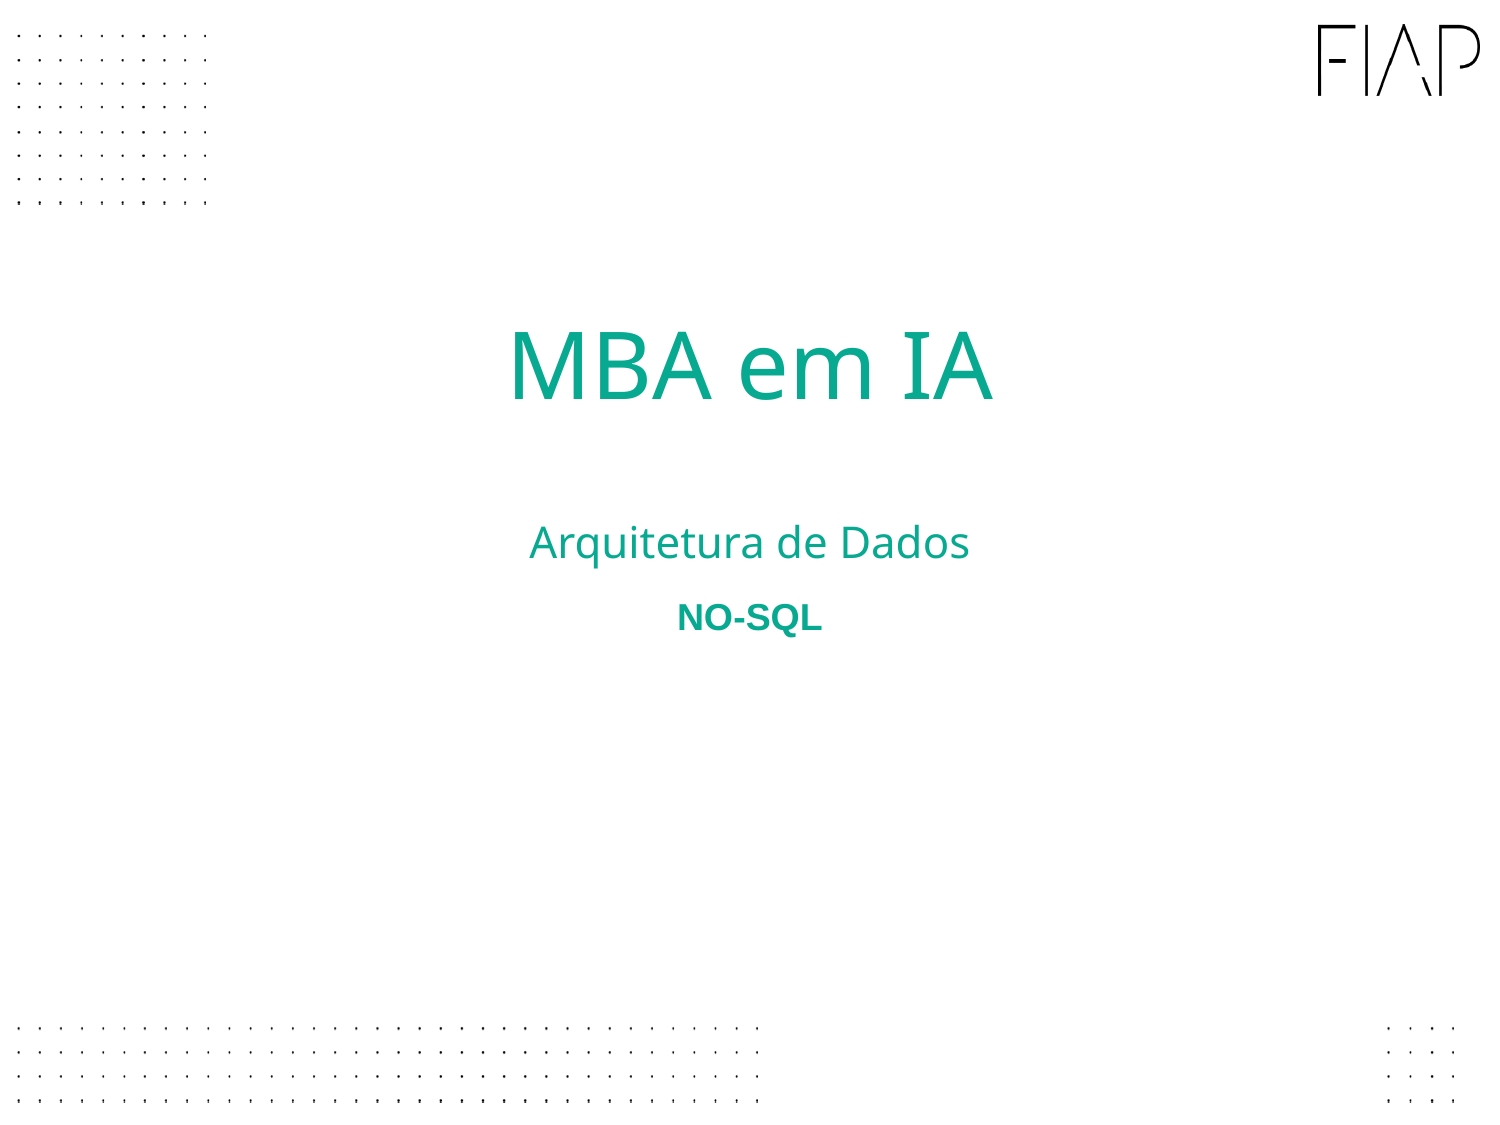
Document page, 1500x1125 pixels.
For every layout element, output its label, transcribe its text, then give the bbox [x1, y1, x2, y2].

title MBA em IA Arquitetura de Dados [187, 184, 1313, 576]
picture [1318, 24, 1480, 96]
picture [1383, 1025, 1454, 1103]
subtitle NO-SQL [187, 590, 1313, 863]
picture [17, 34, 206, 205]
picture [17, 1025, 758, 1103]
